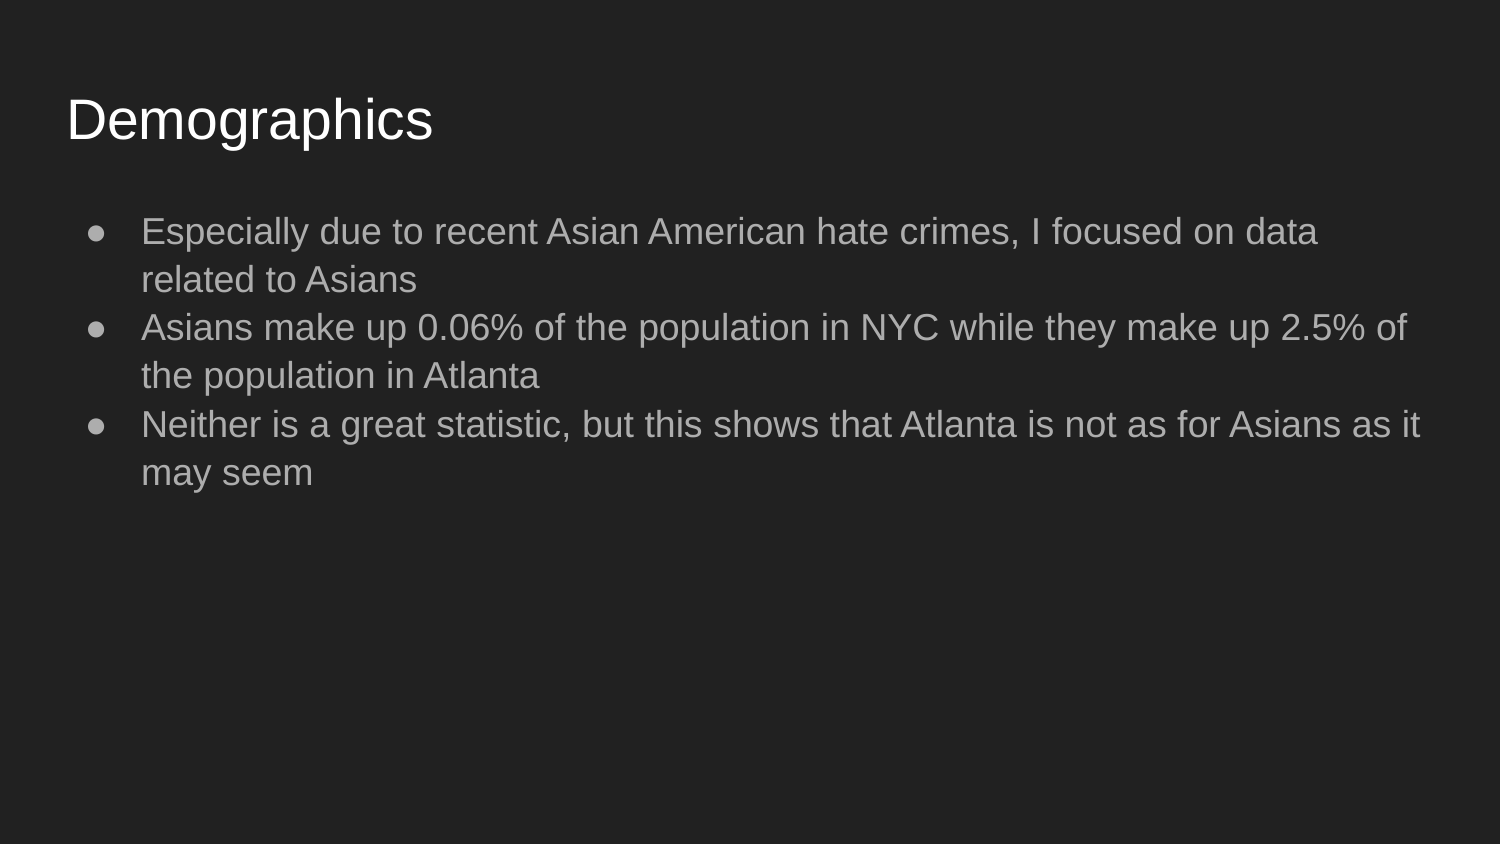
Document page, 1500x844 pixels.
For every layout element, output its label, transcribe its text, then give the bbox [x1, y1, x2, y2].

list Especially due to recent Asian American hate crimes, I focused on data related to Asians Asians make up 0.06% of the population in NYC while they make up 2.5% of the population in Atlanta Neither is a great statistic, but this shows that Atlanta is not as for Asians as it may seem [51, 189, 1449, 750]
title Demographics [51, 72, 1449, 167]
